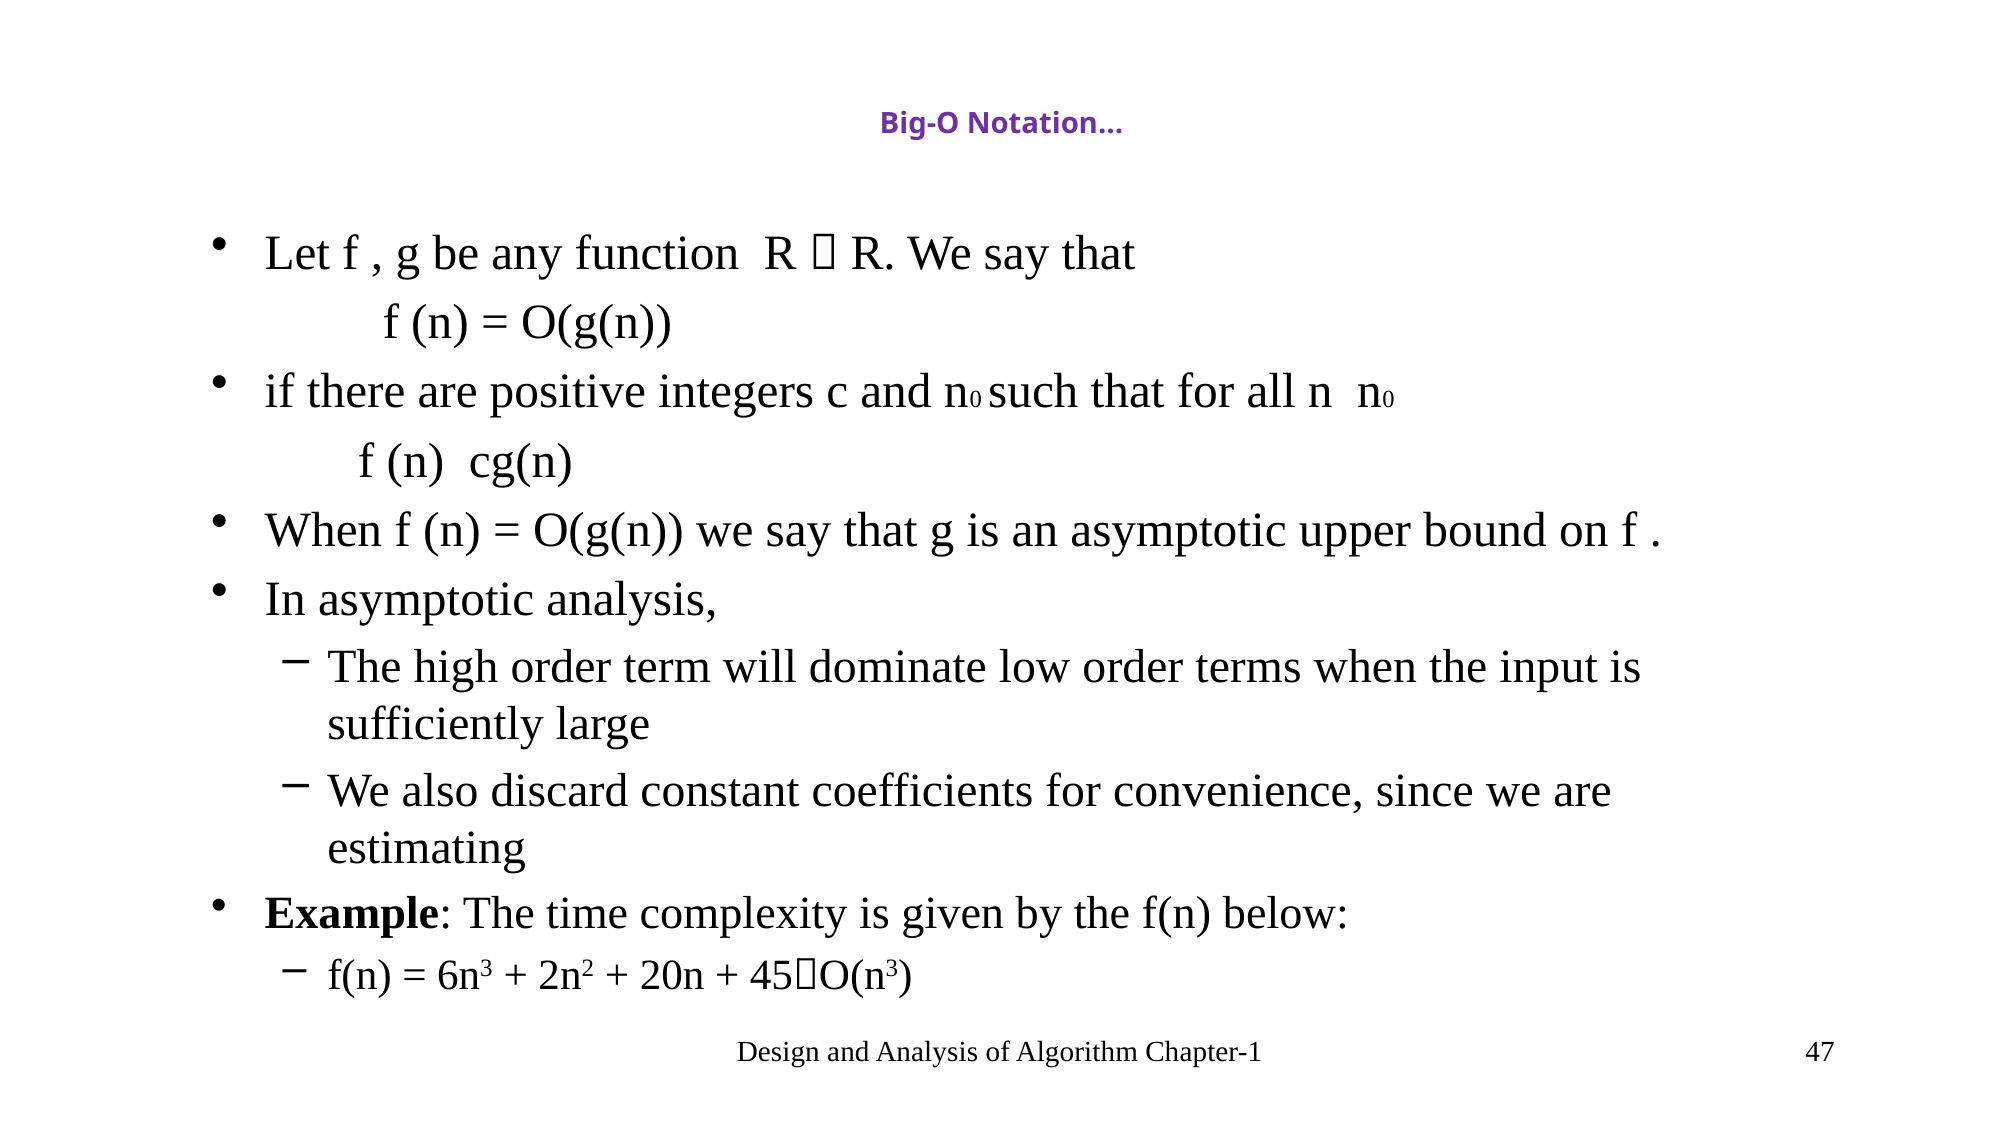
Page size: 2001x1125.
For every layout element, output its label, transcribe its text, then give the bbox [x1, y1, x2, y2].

footer Design and Analysis of Algorithm Chapter-1 [683, 1025, 1317, 1100]
title Big-O Notation… [315, 59, 1673, 184]
slide_number 47 [1433, 1025, 1850, 1100]
